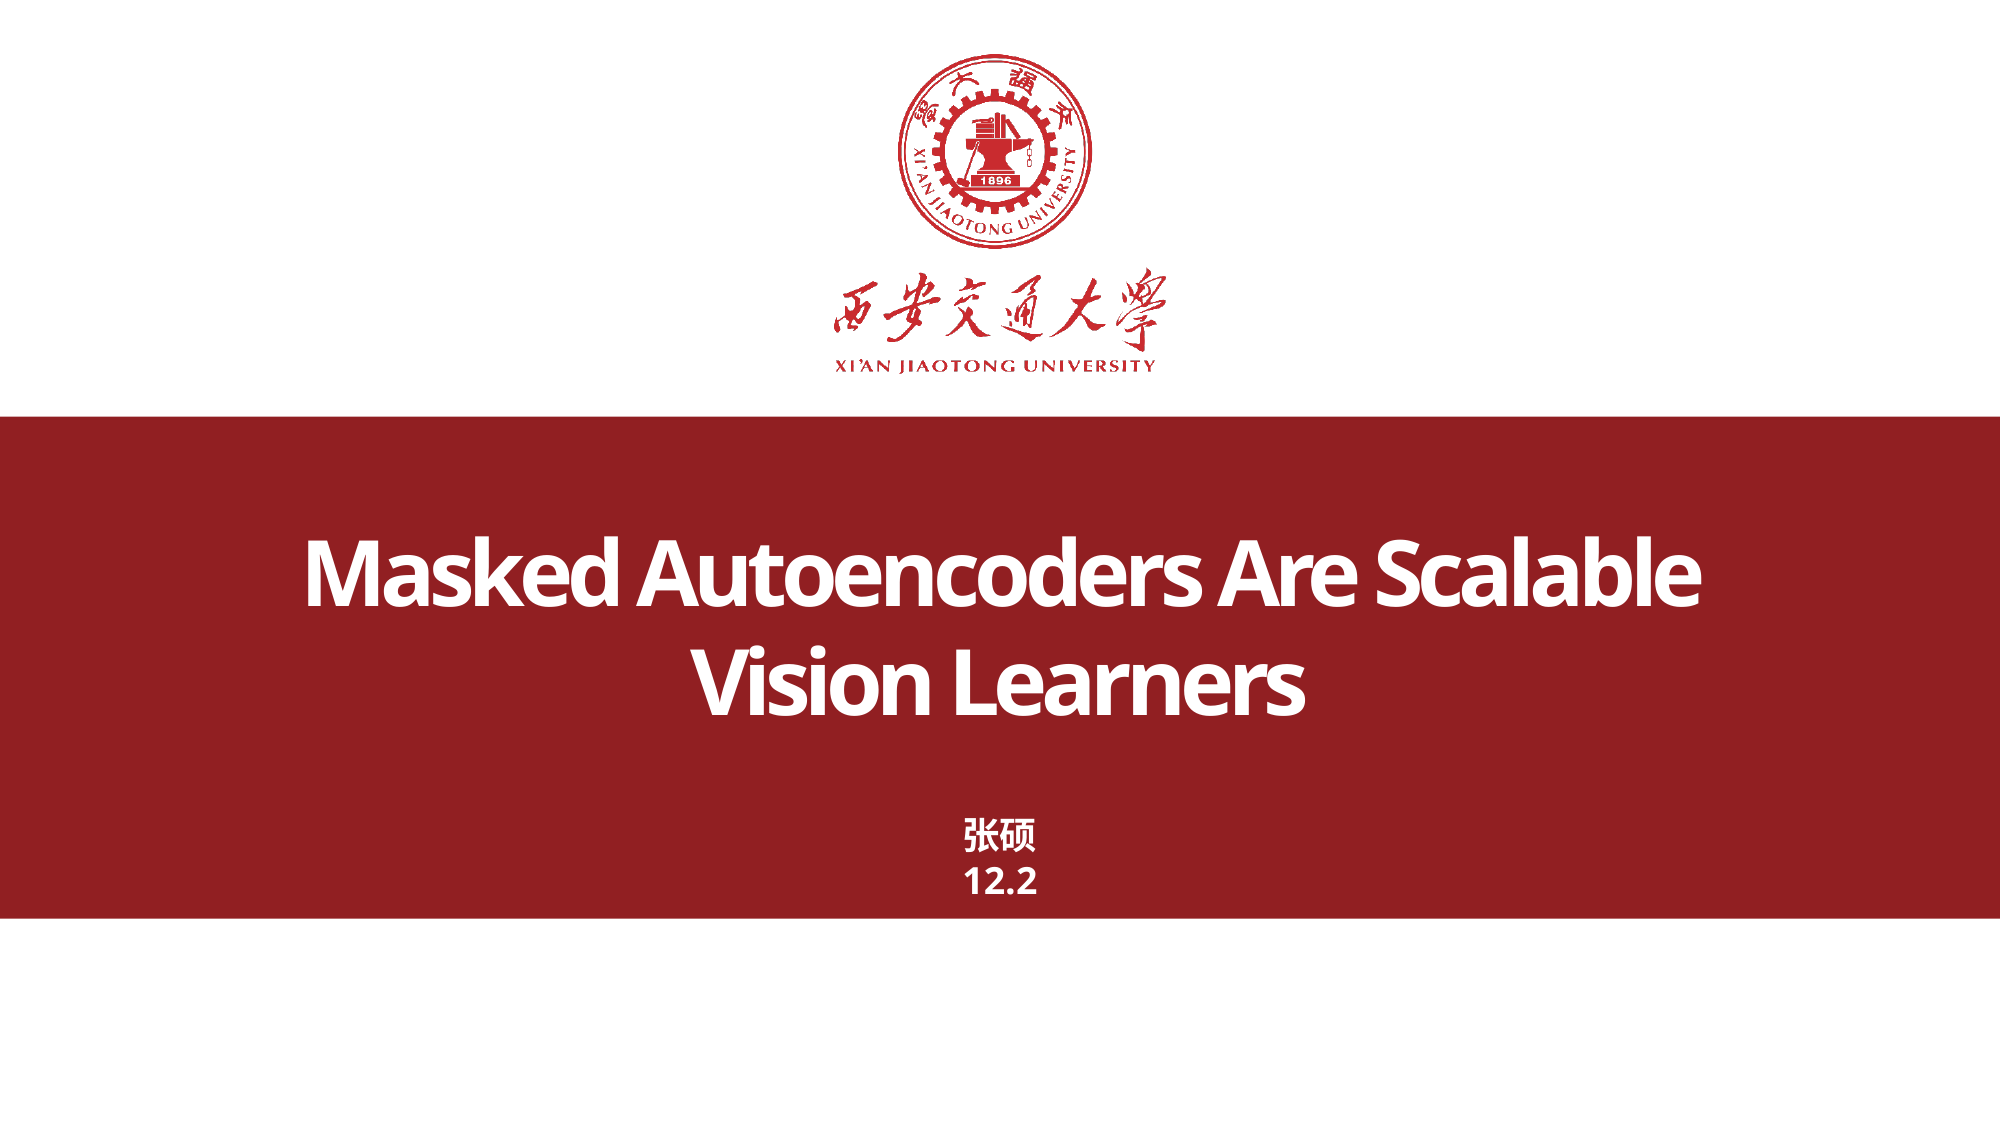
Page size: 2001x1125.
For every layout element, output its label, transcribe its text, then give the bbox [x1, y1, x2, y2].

picture [834, 54, 1166, 374]
text_box [0, 416, 2000, 920]
text_box 张硕 12.2 [752, 805, 1248, 910]
text_box Masked Autoencoders Are Scalable Vision Learners [188, 506, 1811, 742]
